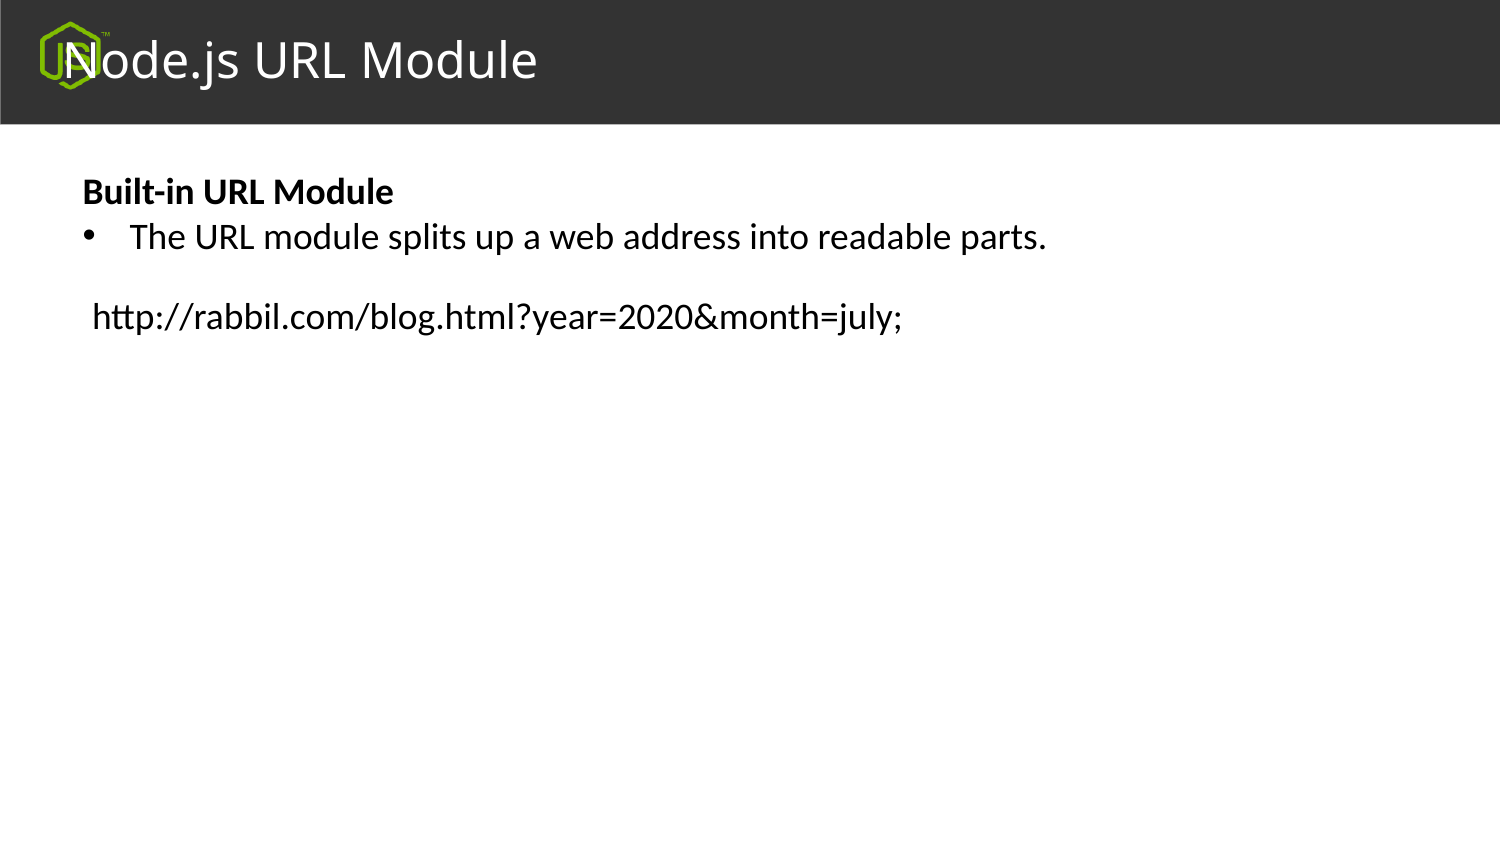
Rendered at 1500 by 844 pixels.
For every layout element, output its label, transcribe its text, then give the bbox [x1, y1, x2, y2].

picture [0, 0, 1500, 844]
text_box http://rabbil.com/blog.html?year=2020&month=july; [77, 284, 919, 344]
text_box Node.js URL Module [47, 21, 554, 96]
text_box Built-in URL Module The URL module splits up a web address into readable parts. [67, 159, 1064, 265]
